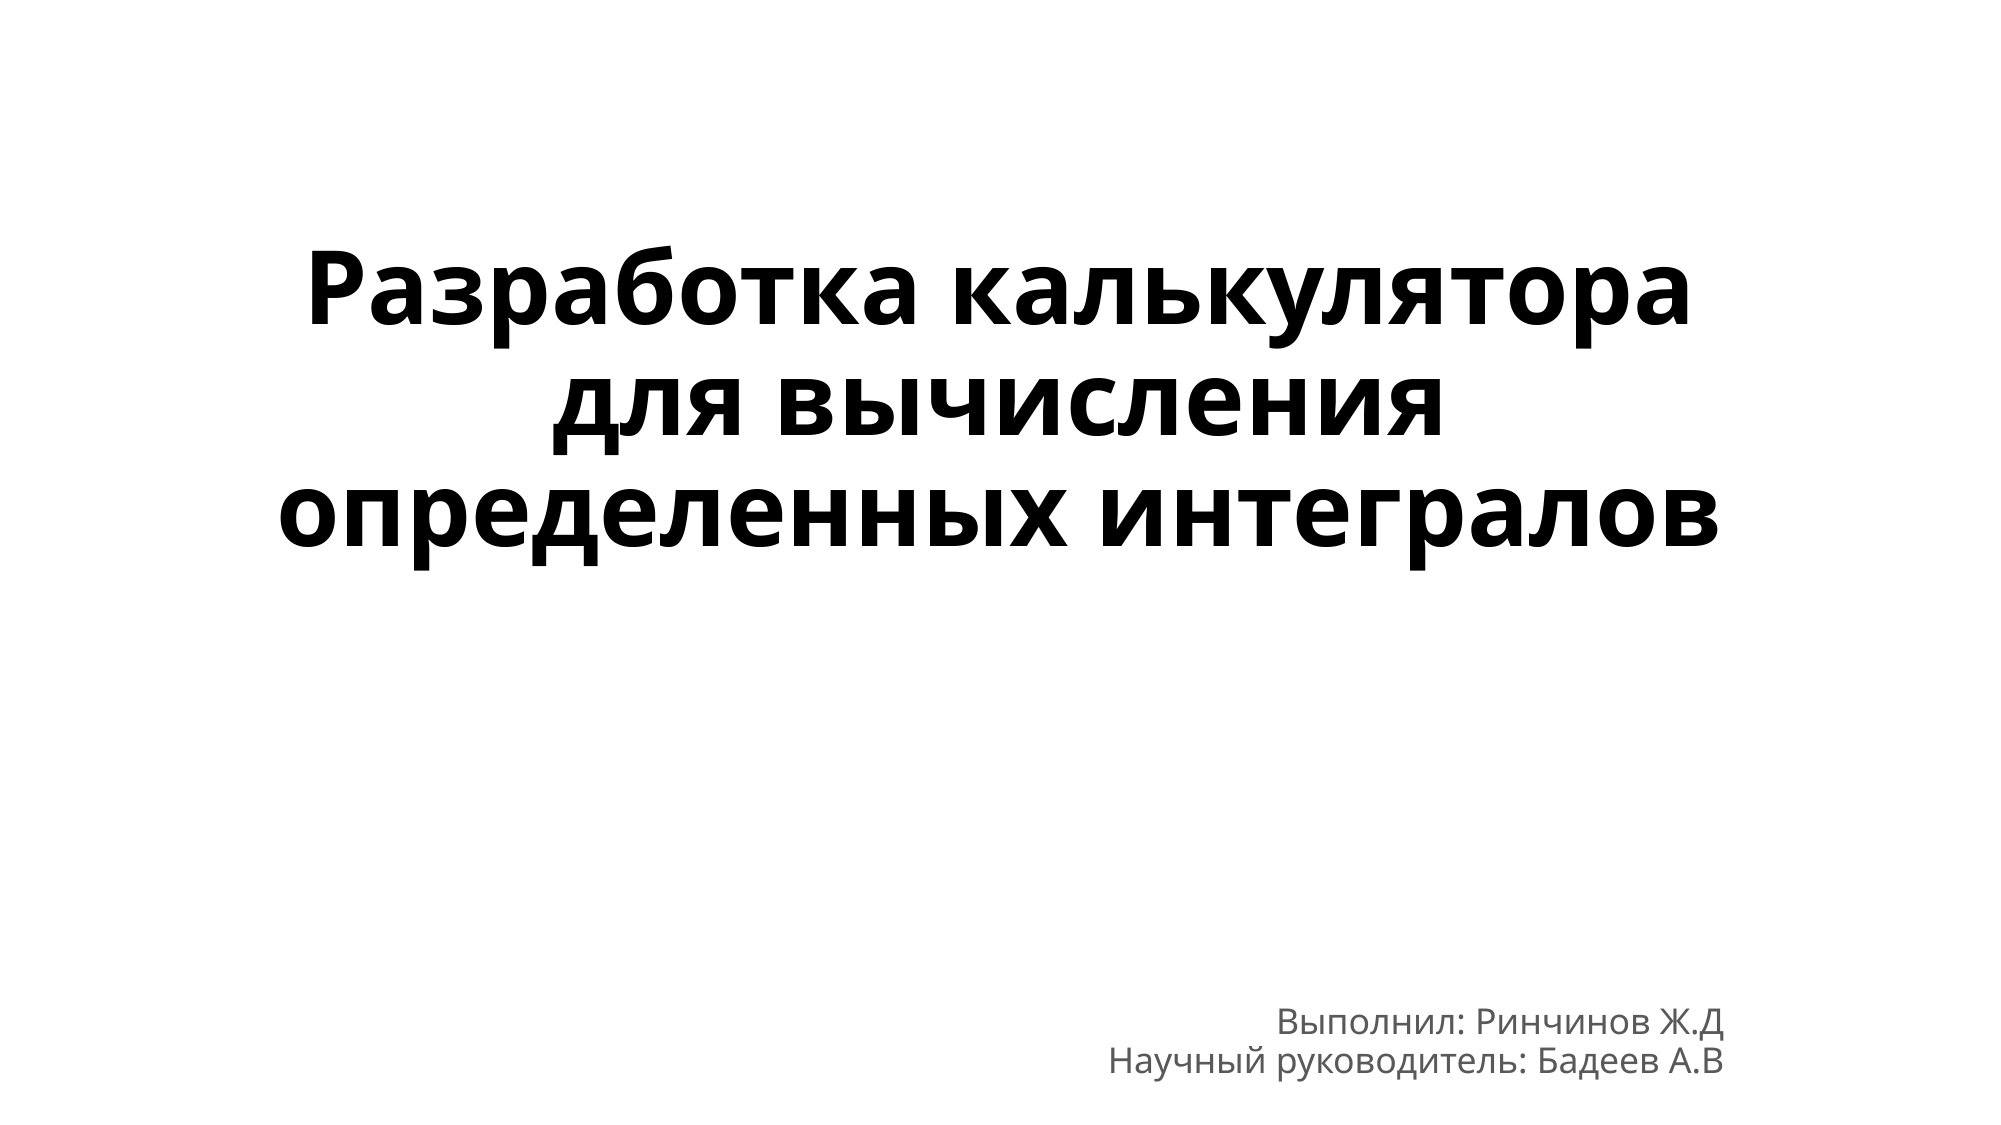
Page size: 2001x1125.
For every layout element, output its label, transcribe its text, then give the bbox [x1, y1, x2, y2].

title Разработка калькулятора для вычисления определенных интегралов [249, 184, 1750, 576]
subtitle Выполнил: Ринчинов Ж.Д Научный руководитель: Бадеев А.В [239, 817, 1740, 1090]
